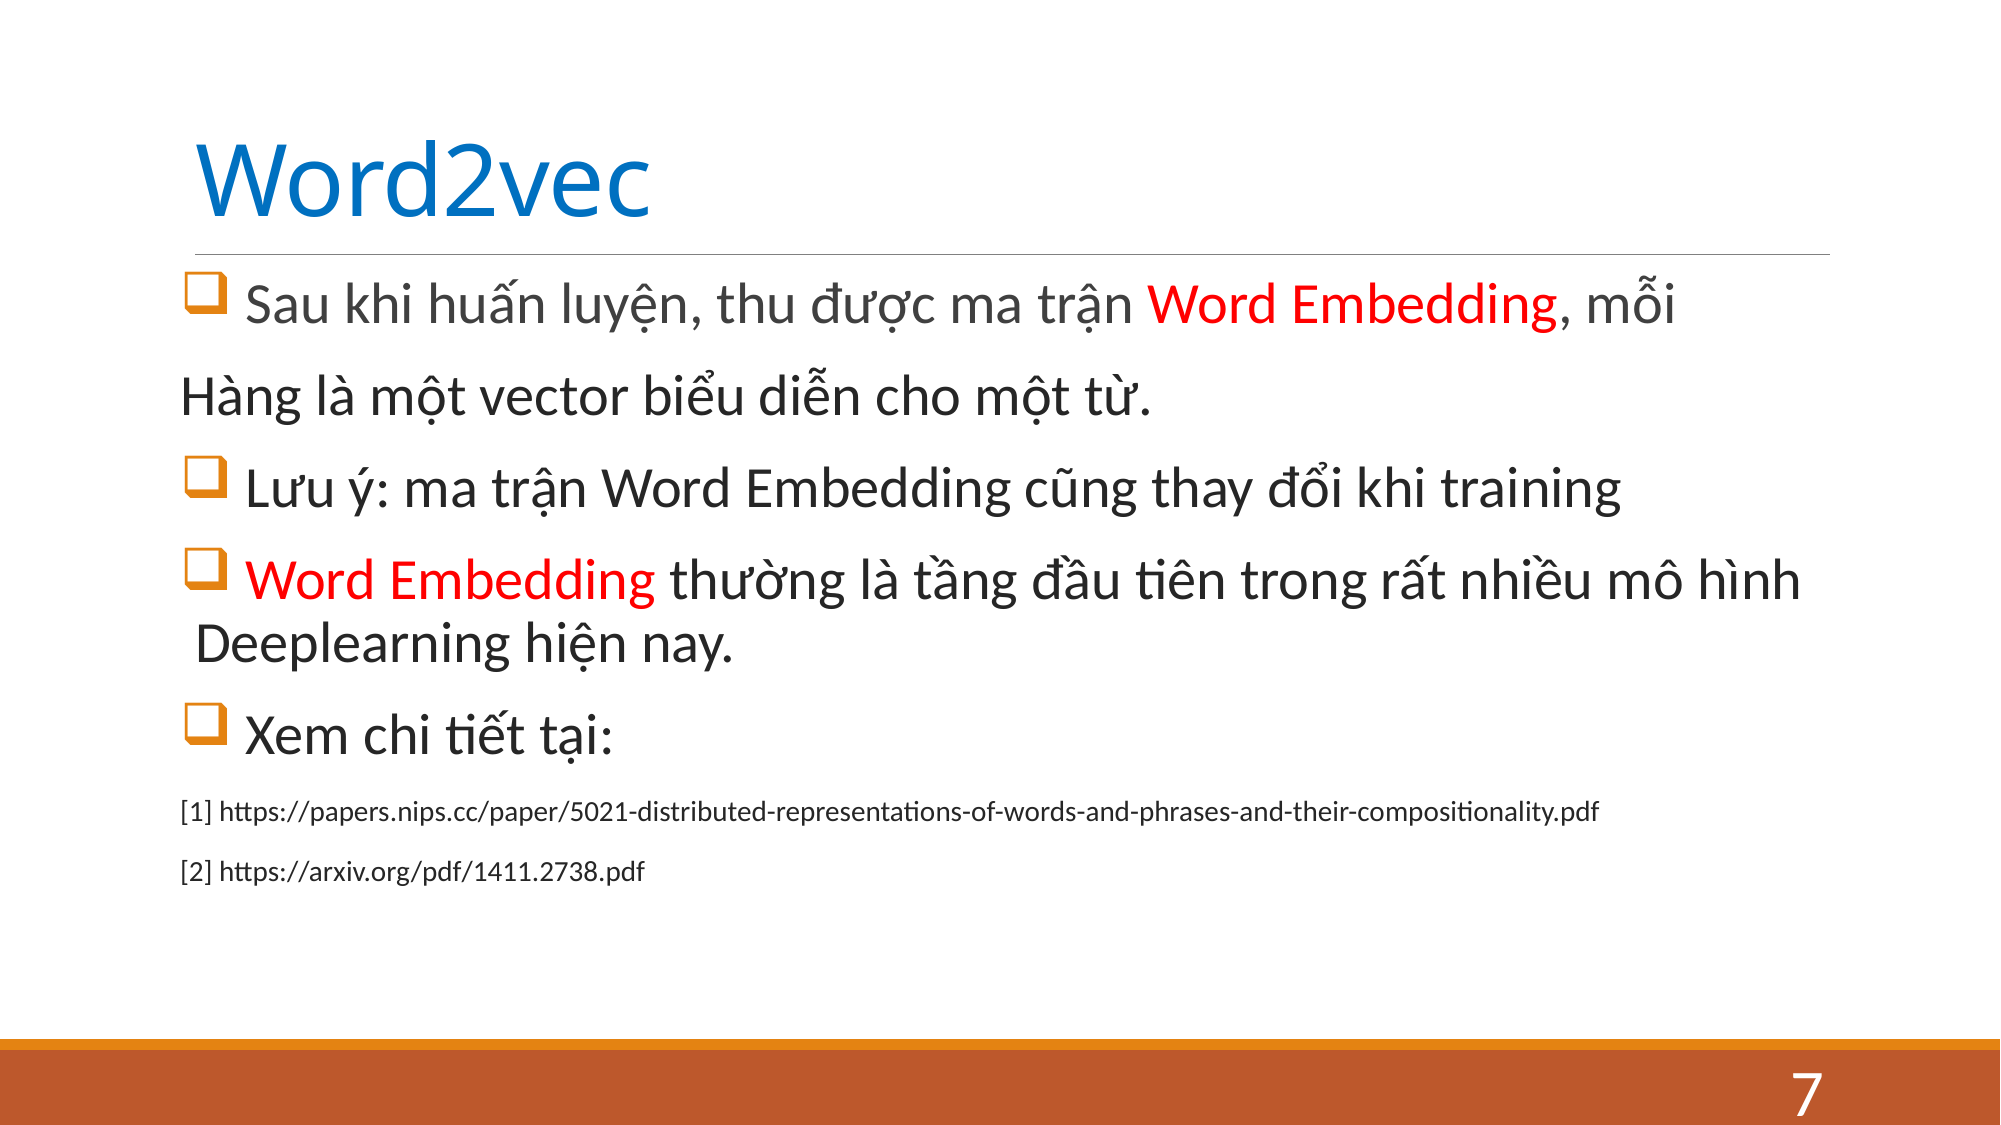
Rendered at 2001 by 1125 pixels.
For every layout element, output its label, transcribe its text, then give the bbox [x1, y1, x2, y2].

list Sau khi huấn luyện, thu được ma trận Word Embedding, mỗi Hàng là một vector biểu diễn cho một từ. Lưu ý: ma trận Word Embedding cũng thay đổi khi training Word Embedding thường là tầng đầu tiên trong rất nhiều mô hình Deeplearning hiện nay. Xem chi tiết tại: [1] https://papers.nips.cc/paper/5021-distributed-representations-of-words-and-phrases-and-their-compositionality.pdf [2] https://arxiv.org/pdf/1411.2738.pdf [180, 265, 1830, 963]
title Word2vec [180, 47, 1830, 244]
slide_number 7 [1624, 1059, 1840, 1120]
